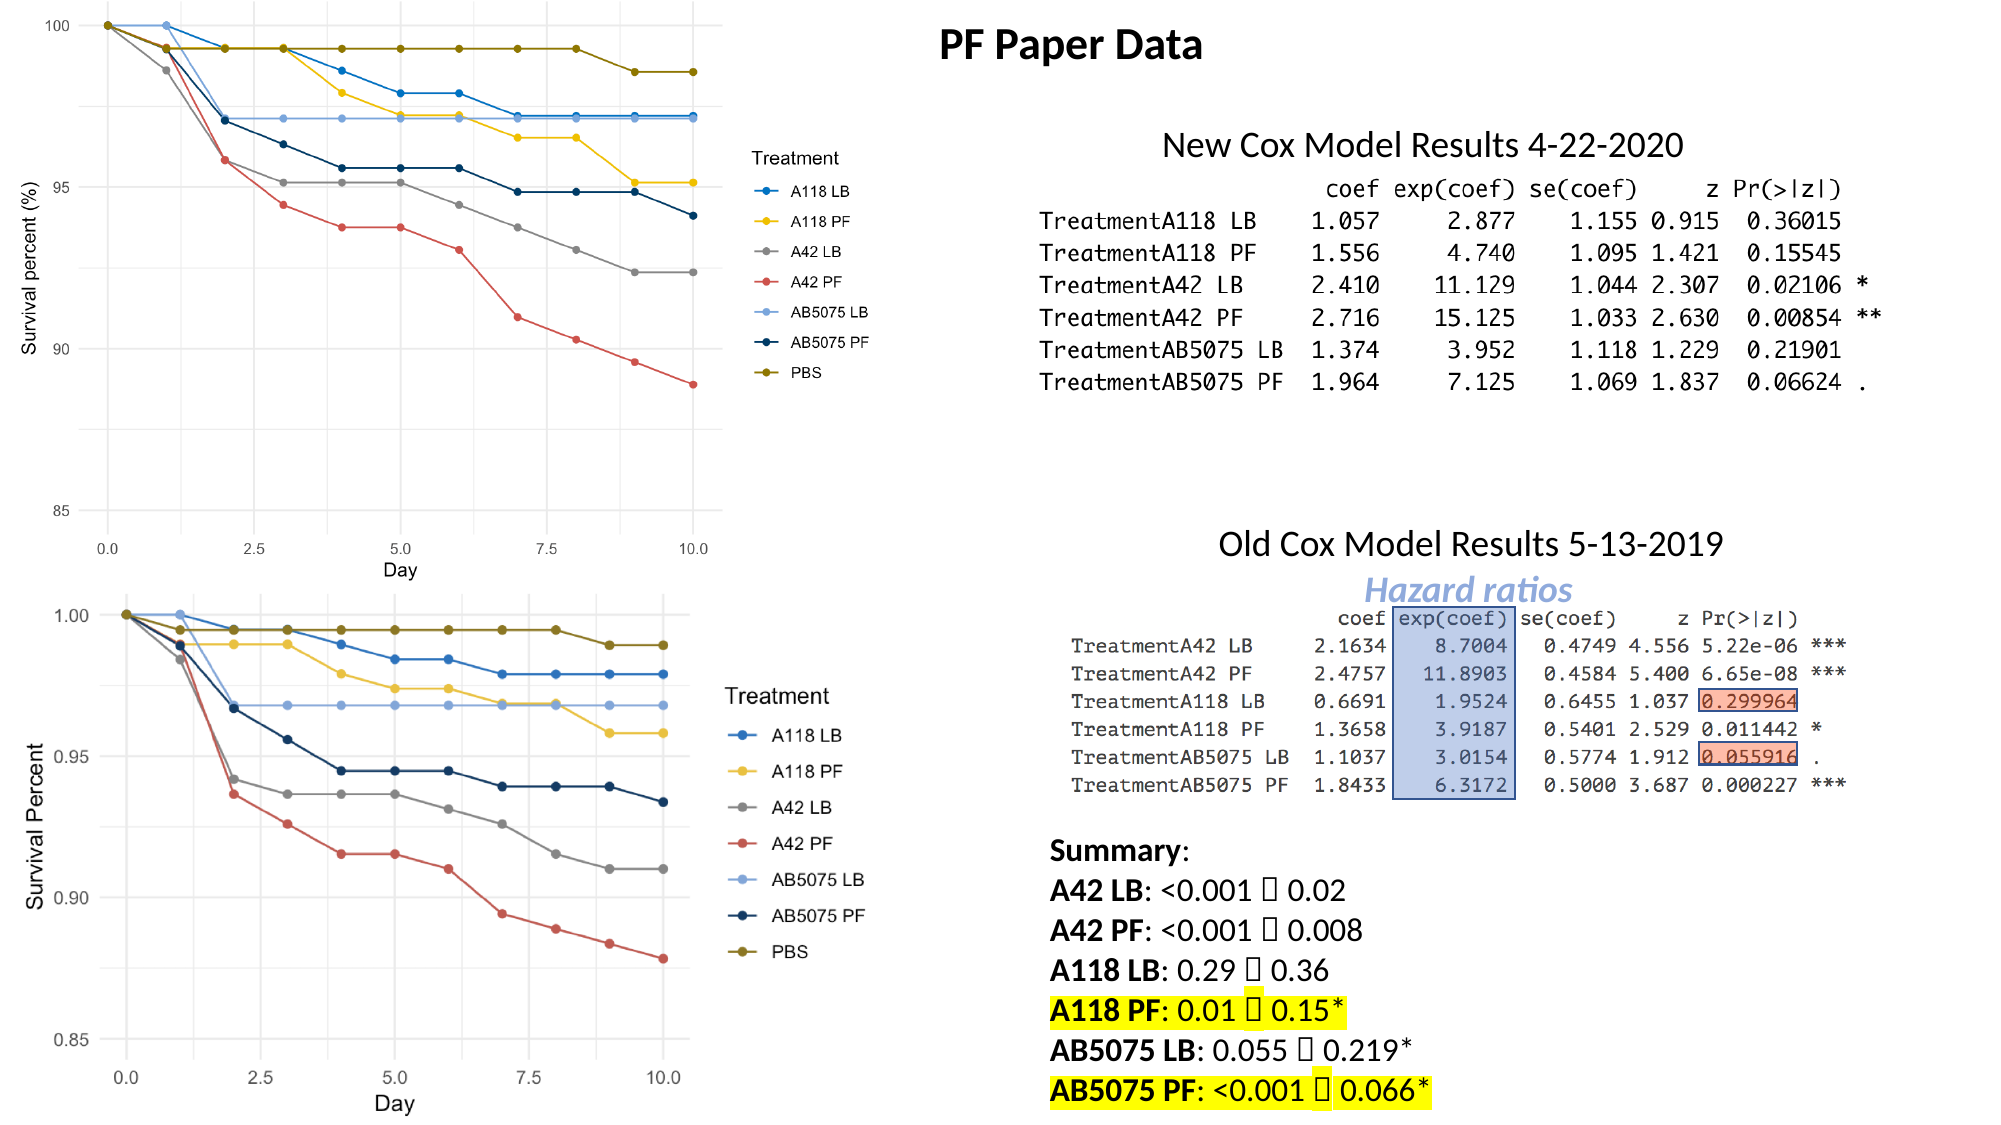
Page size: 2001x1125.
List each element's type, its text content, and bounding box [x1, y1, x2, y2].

picture [17, 0, 882, 1125]
picture [1039, 162, 1904, 405]
text_box Summary: A42 LB: <0.001  0.02 A42 PF: <0.001  0.008 A118 LB: 0.29  0.36 A118 PF: 0.01  0.15* AB5075 LB: 0.055  0.219* AB5075 PF: <0.001  0.066* [1035, 821, 1996, 1116]
text_box New Cox Model Results 4-22-2020 [1147, 112, 1715, 162]
text_box PF Paper Data [924, 5, 1371, 76]
text_box Old Cox Model Results 5-13-2019 [1203, 511, 1750, 557]
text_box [1064, 557, 1855, 800]
